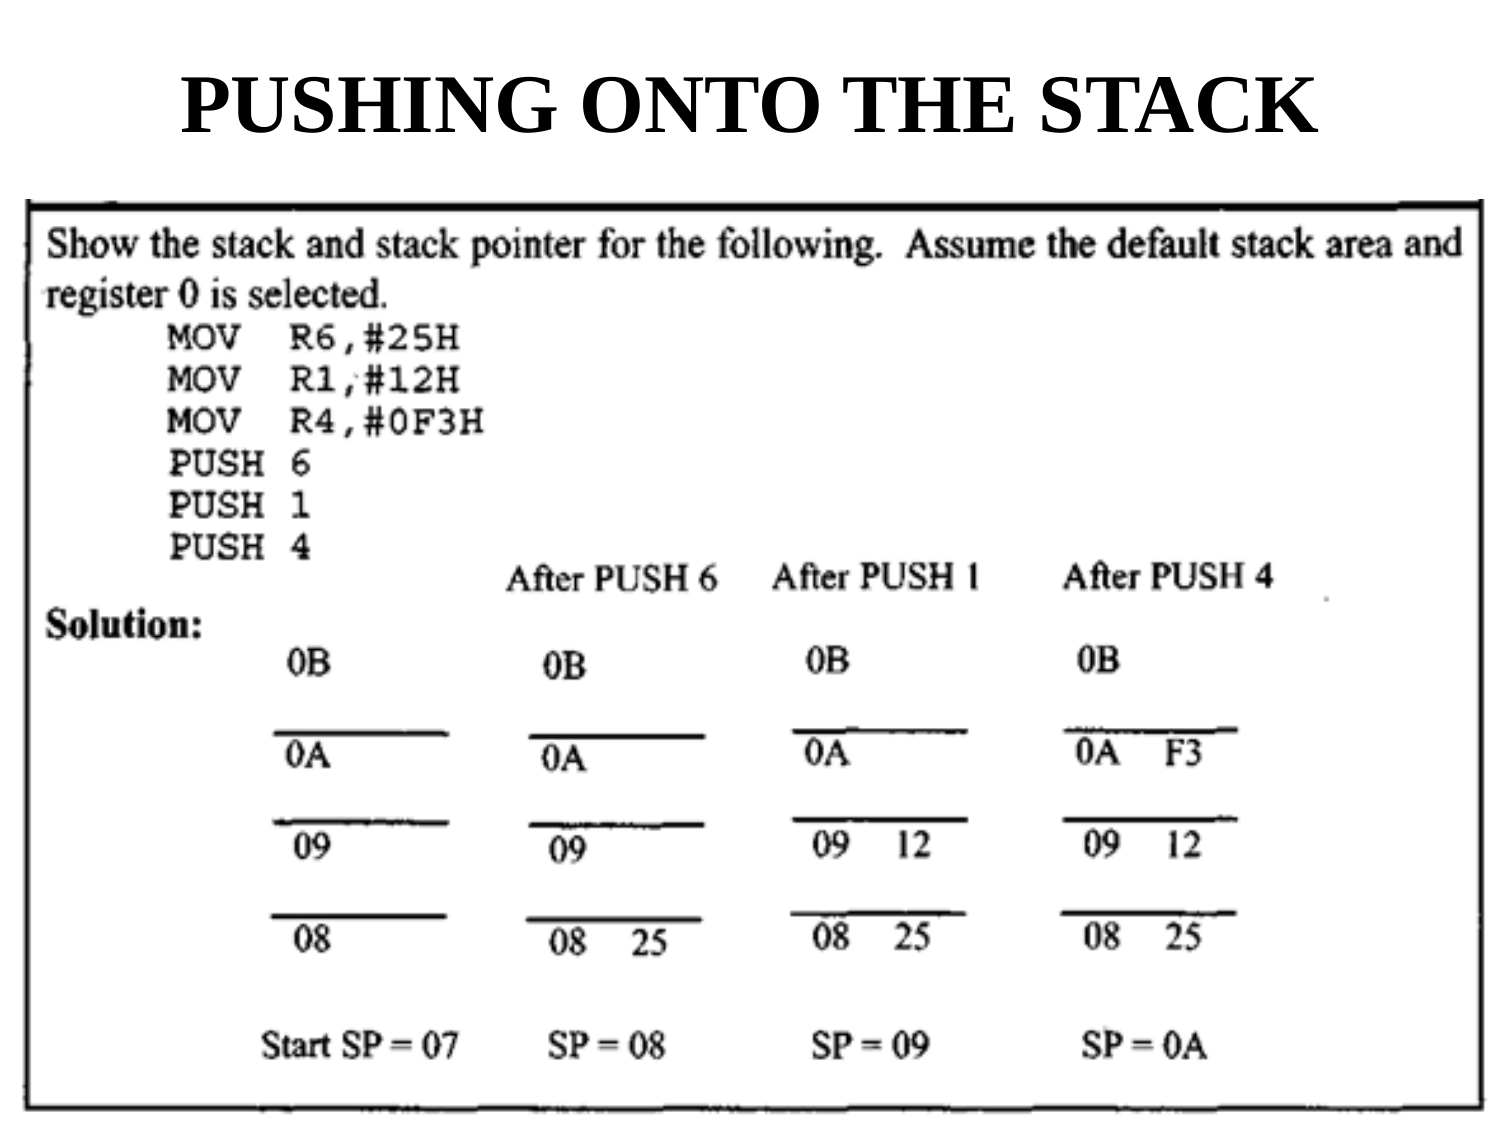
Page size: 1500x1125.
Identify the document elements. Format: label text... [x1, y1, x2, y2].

title PUSHING ONTO THE STACK [75, 45, 1425, 153]
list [21, 198, 1500, 1125]
